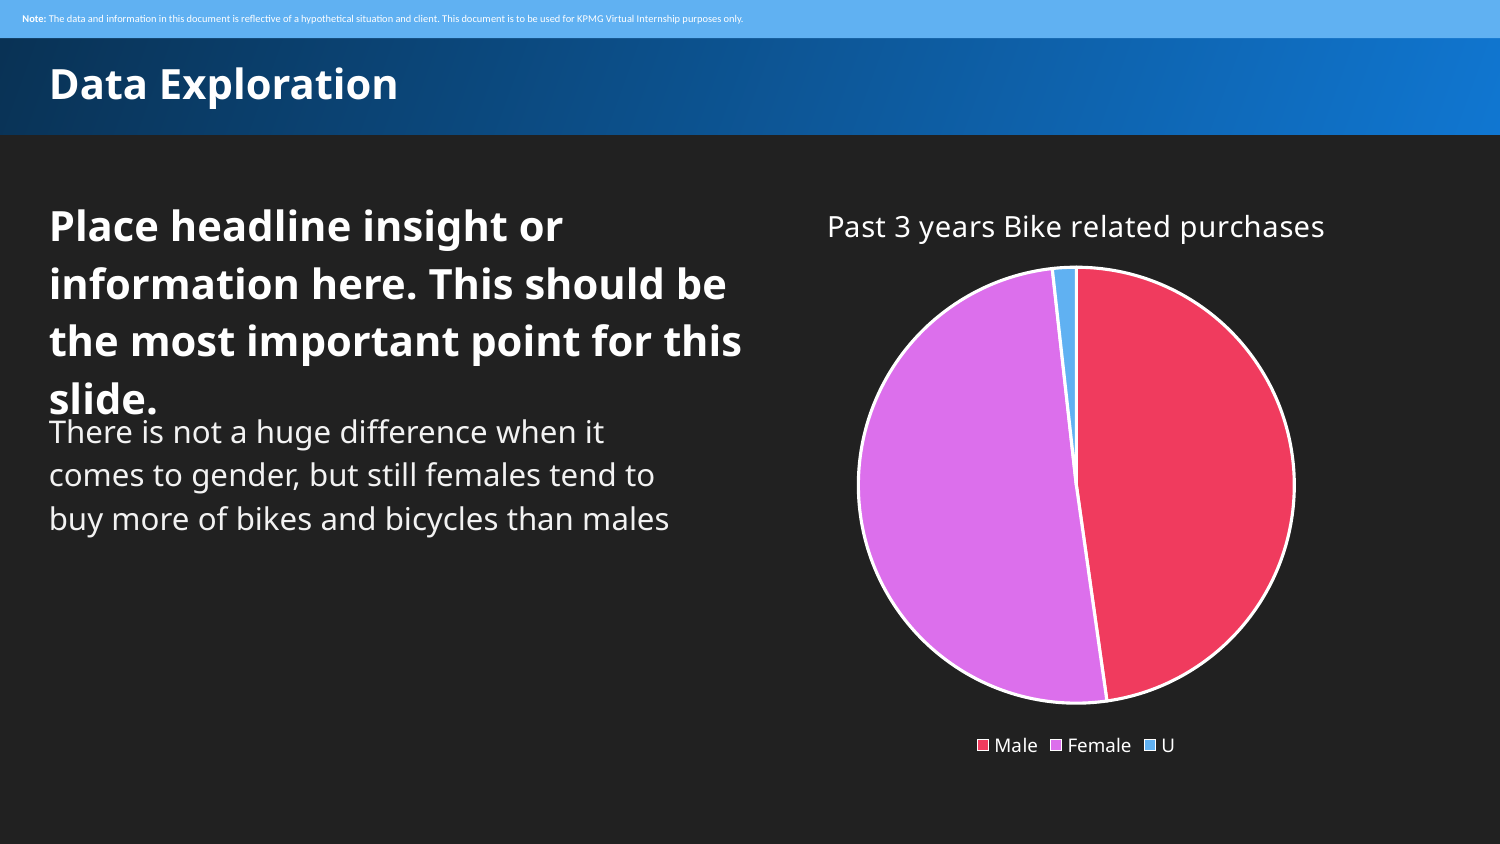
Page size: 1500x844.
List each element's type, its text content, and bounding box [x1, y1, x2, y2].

text_box [0, 39, 1500, 135]
text_box Place headline insight or information here. This should be the most important point for this slide. [33, 177, 647, 391]
text_box Note: The data and information in this document is reflective of a hypothetical situation and client. This document is to be used for KPMG Virtual Internship purposes only. [0, 0, 1500, 39]
chart [647, 177, 1500, 765]
text_box Data Exploration [33, 43, 1439, 124]
text_box There is not a huge difference when it comes to gender, but still females tend to buy more of bikes and bicycles than males [33, 391, 647, 552]
